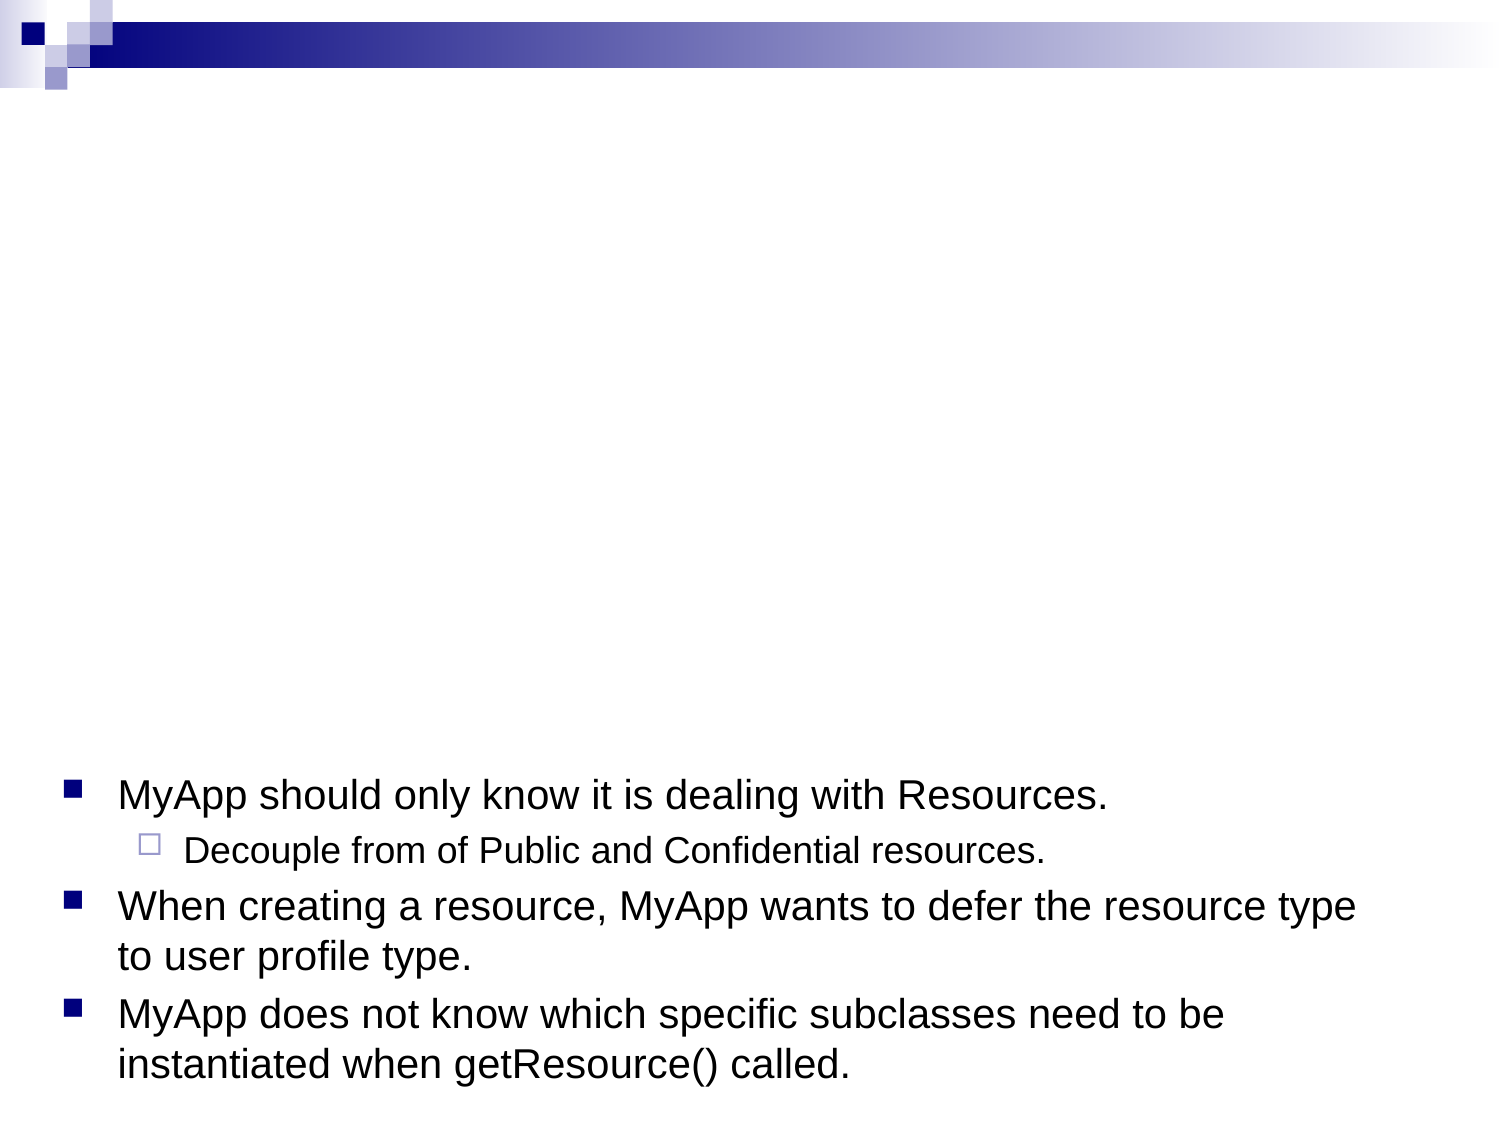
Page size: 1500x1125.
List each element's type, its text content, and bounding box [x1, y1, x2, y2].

list MyApp should only know it is dealing with Resources. Decouple from of Public and Confidential resources. When creating a resource, MyApp wants to defer the resource type to user profile type. MyApp does not know which specific subclasses need to be instantiated when getResource() called. [46, 760, 1397, 995]
